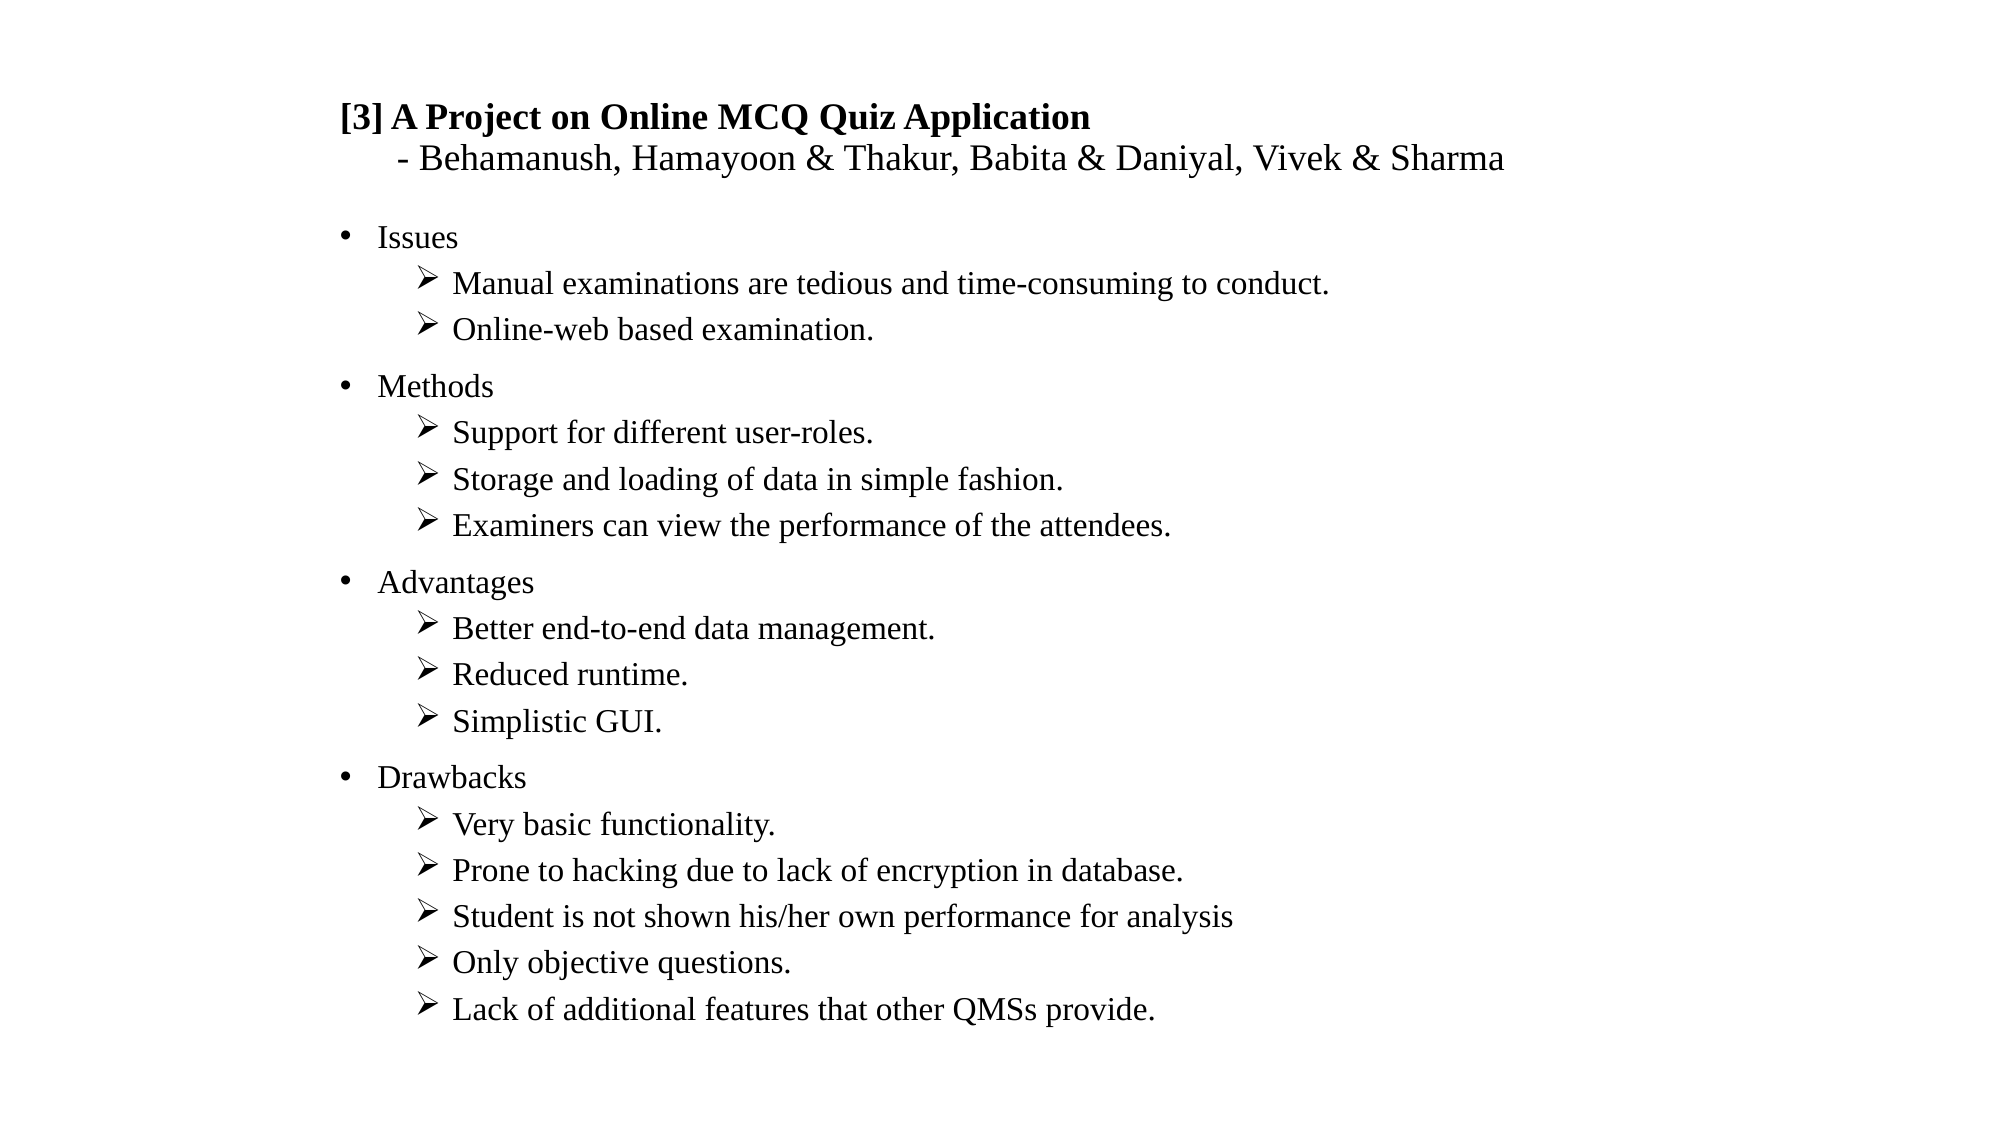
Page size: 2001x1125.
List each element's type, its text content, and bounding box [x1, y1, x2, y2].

title [3] A Project on Online MCQ Quiz Application - Behamanush, Hamayoon & Thakur, Babita & Daniyal, Vivek & Sharma [324, 85, 1675, 236]
list Issues Manual examinations are tedious and time-consuming to conduct. Online-web based examination. Methods Support for different user-roles. Storage and loading of data in simple fashion. Examiners can view the performance of the attendees. Advantages Better end-to-end data management. Reduced runtime. Simplistic GUI. Drawbacks Very basic functionality. Prone to hacking due to lack of encryption in database. Student is not shown his/her own performance for analysis Only objective questions. Lack of additional features that other QMSs provide. [324, 212, 1625, 1125]
